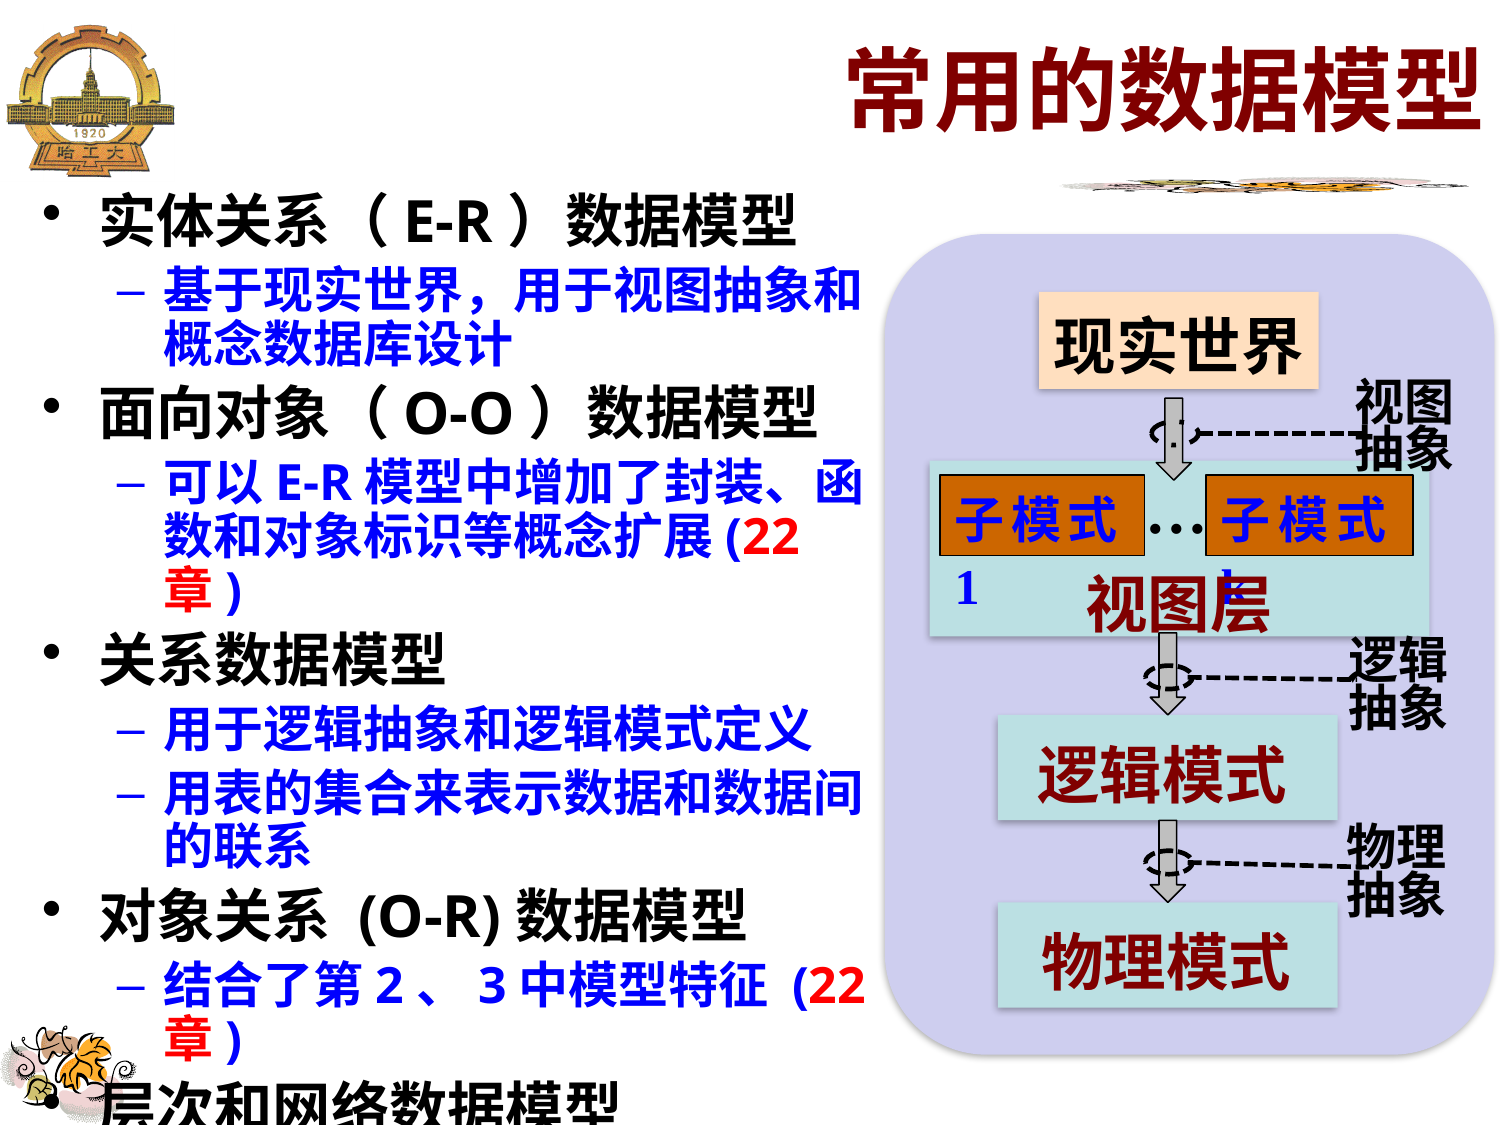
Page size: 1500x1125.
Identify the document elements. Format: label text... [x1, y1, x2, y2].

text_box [997, 902, 1338, 1008]
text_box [1145, 850, 1369, 875]
picture [0, 24, 175, 182]
text_box 常用的数据模型 [584, 0, 1500, 175]
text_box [884, 233, 1495, 1055]
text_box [1145, 665, 1358, 690]
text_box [997, 714, 1338, 821]
text_box 实体关系（E-R）数据模型 基于现实世界，用于视图抽象和概念数据库设计 面向对象（O-O）数据模型 可以E-R模型中增加了封装、函数和对象标识等概念扩展(22章) 关系数据模型 用于逻辑抽象和逻辑模式定义 用表的集合来表示数据和数据间的联系 对象关系 (O-R)数据模型 结合了第2、3中模型特征 (22章) 层次和网络数据模型 与底层实现联系过于紧密 [27, 184, 904, 1016]
